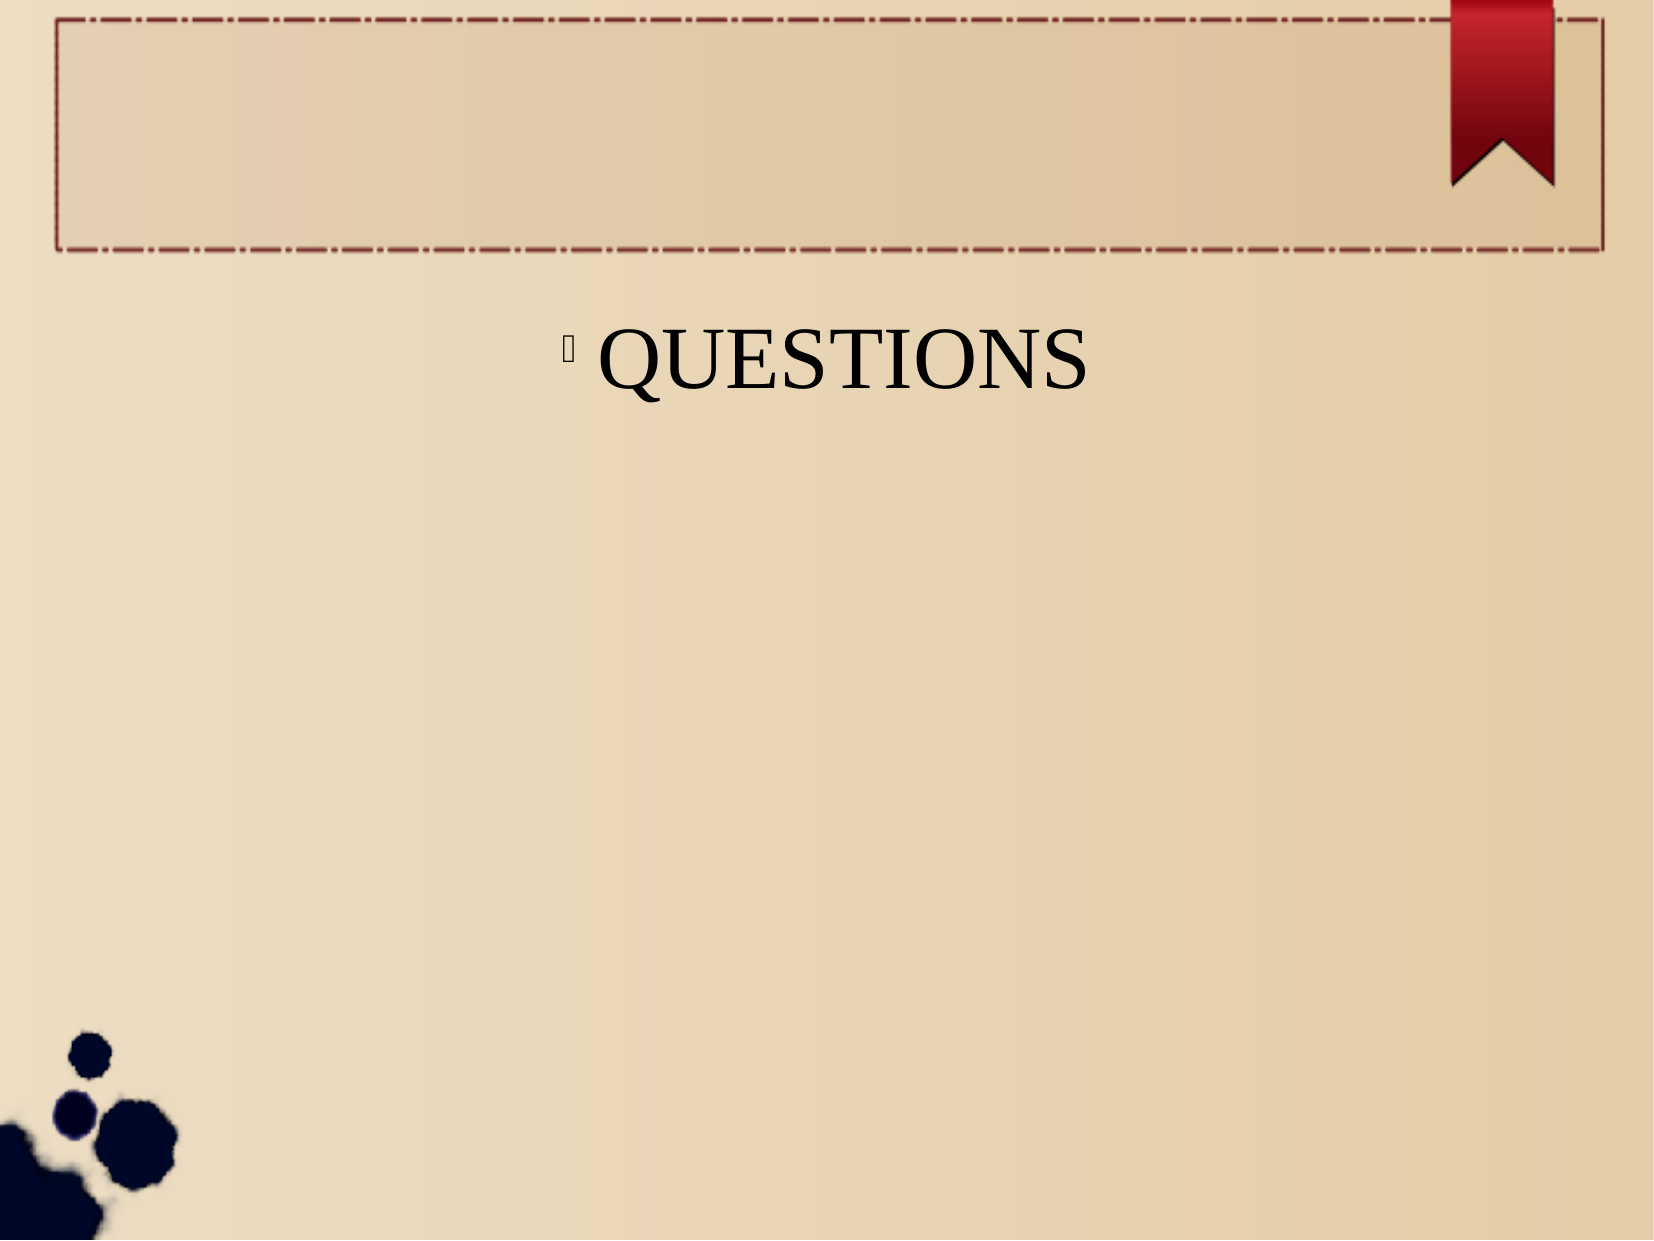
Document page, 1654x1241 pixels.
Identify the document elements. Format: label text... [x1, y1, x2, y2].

text_box QUESTIONS [82, 299, 1571, 1019]
picture [0, 0, 1654, 1240]
